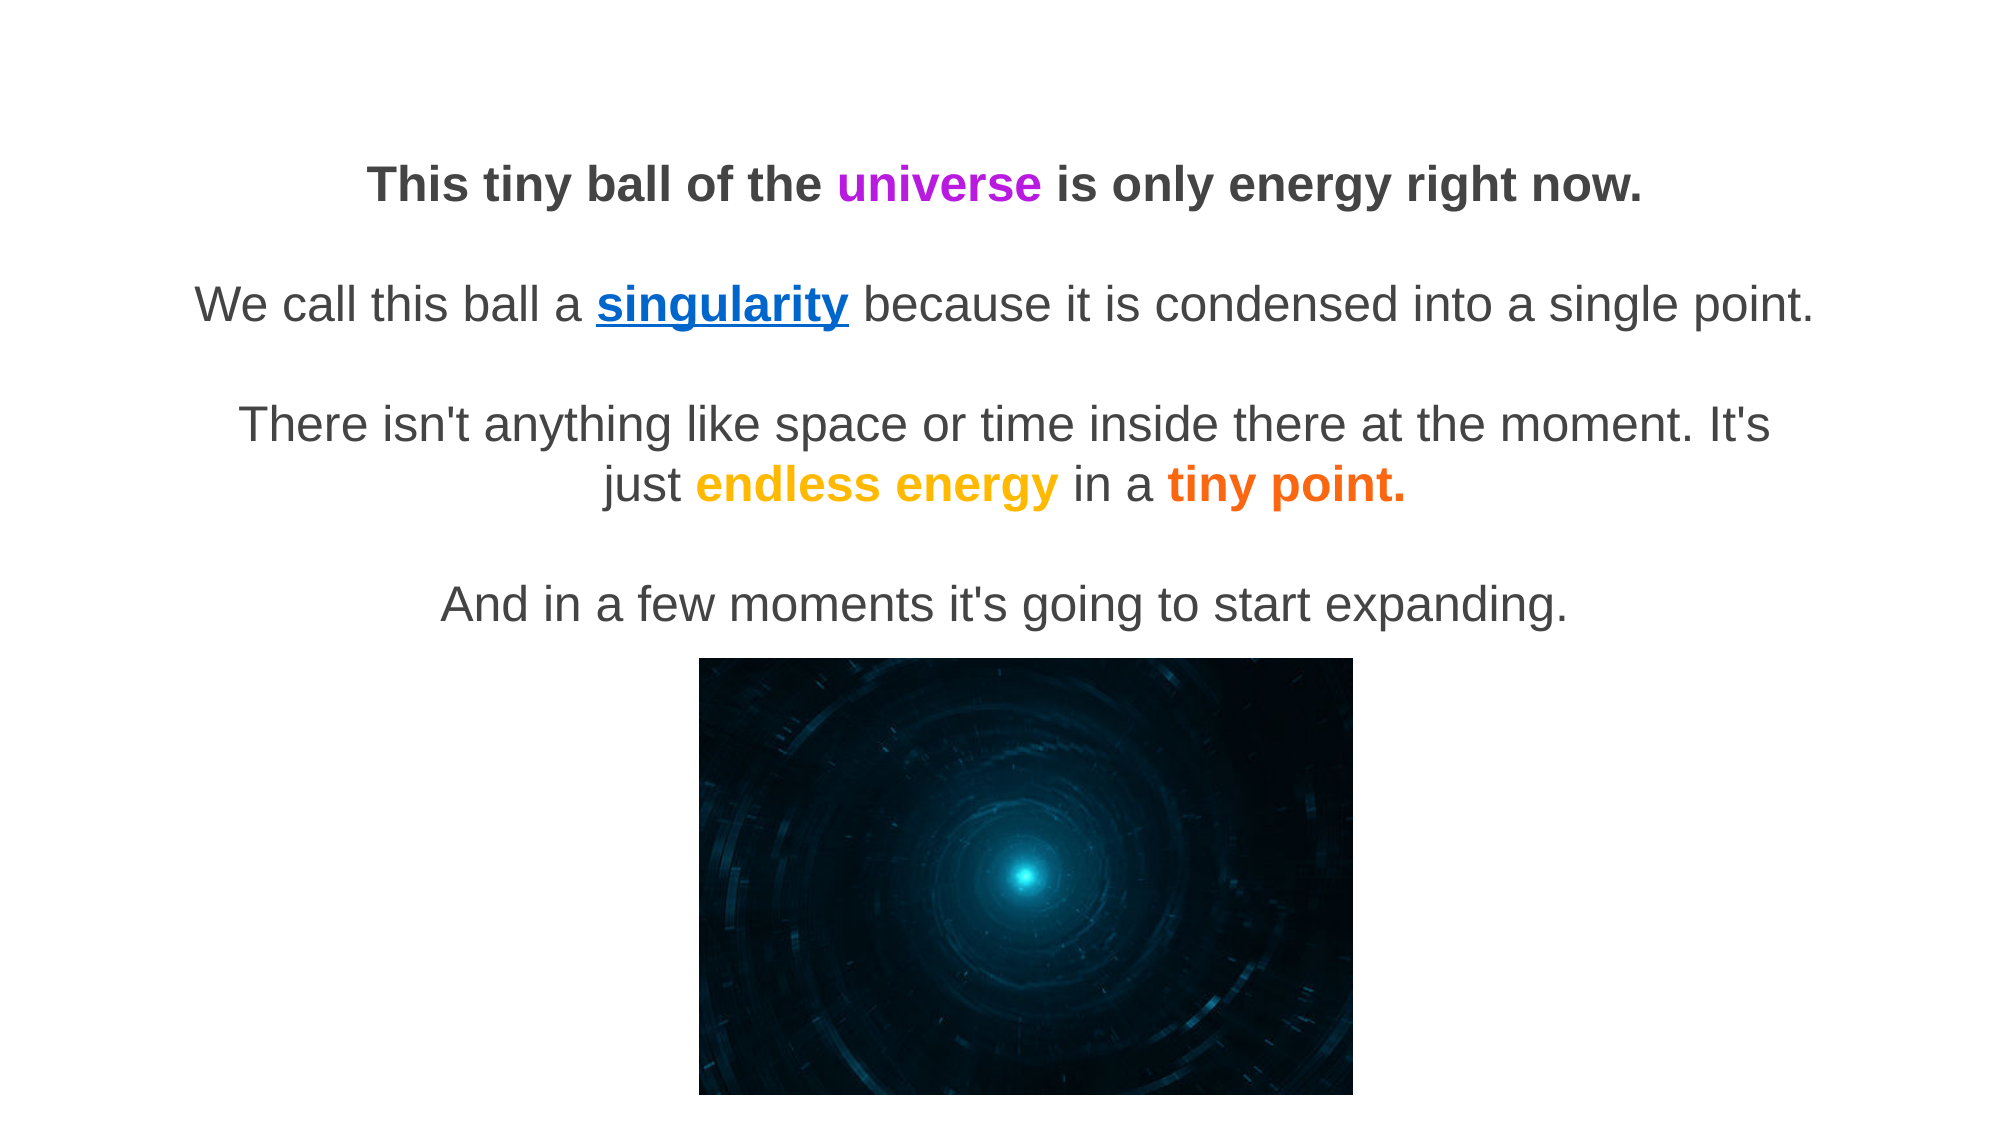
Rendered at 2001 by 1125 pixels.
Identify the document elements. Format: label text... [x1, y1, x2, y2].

picture [699, 658, 1353, 1095]
text_box This tiny ball of the universe is only energy right now. We call this ball a singularity because it is condensed into a single point. There isn't anything like space or time inside there at the moment. It's just endless energy in a tiny point. And in a few moments it's going to start expanding. [89, 144, 1921, 639]
